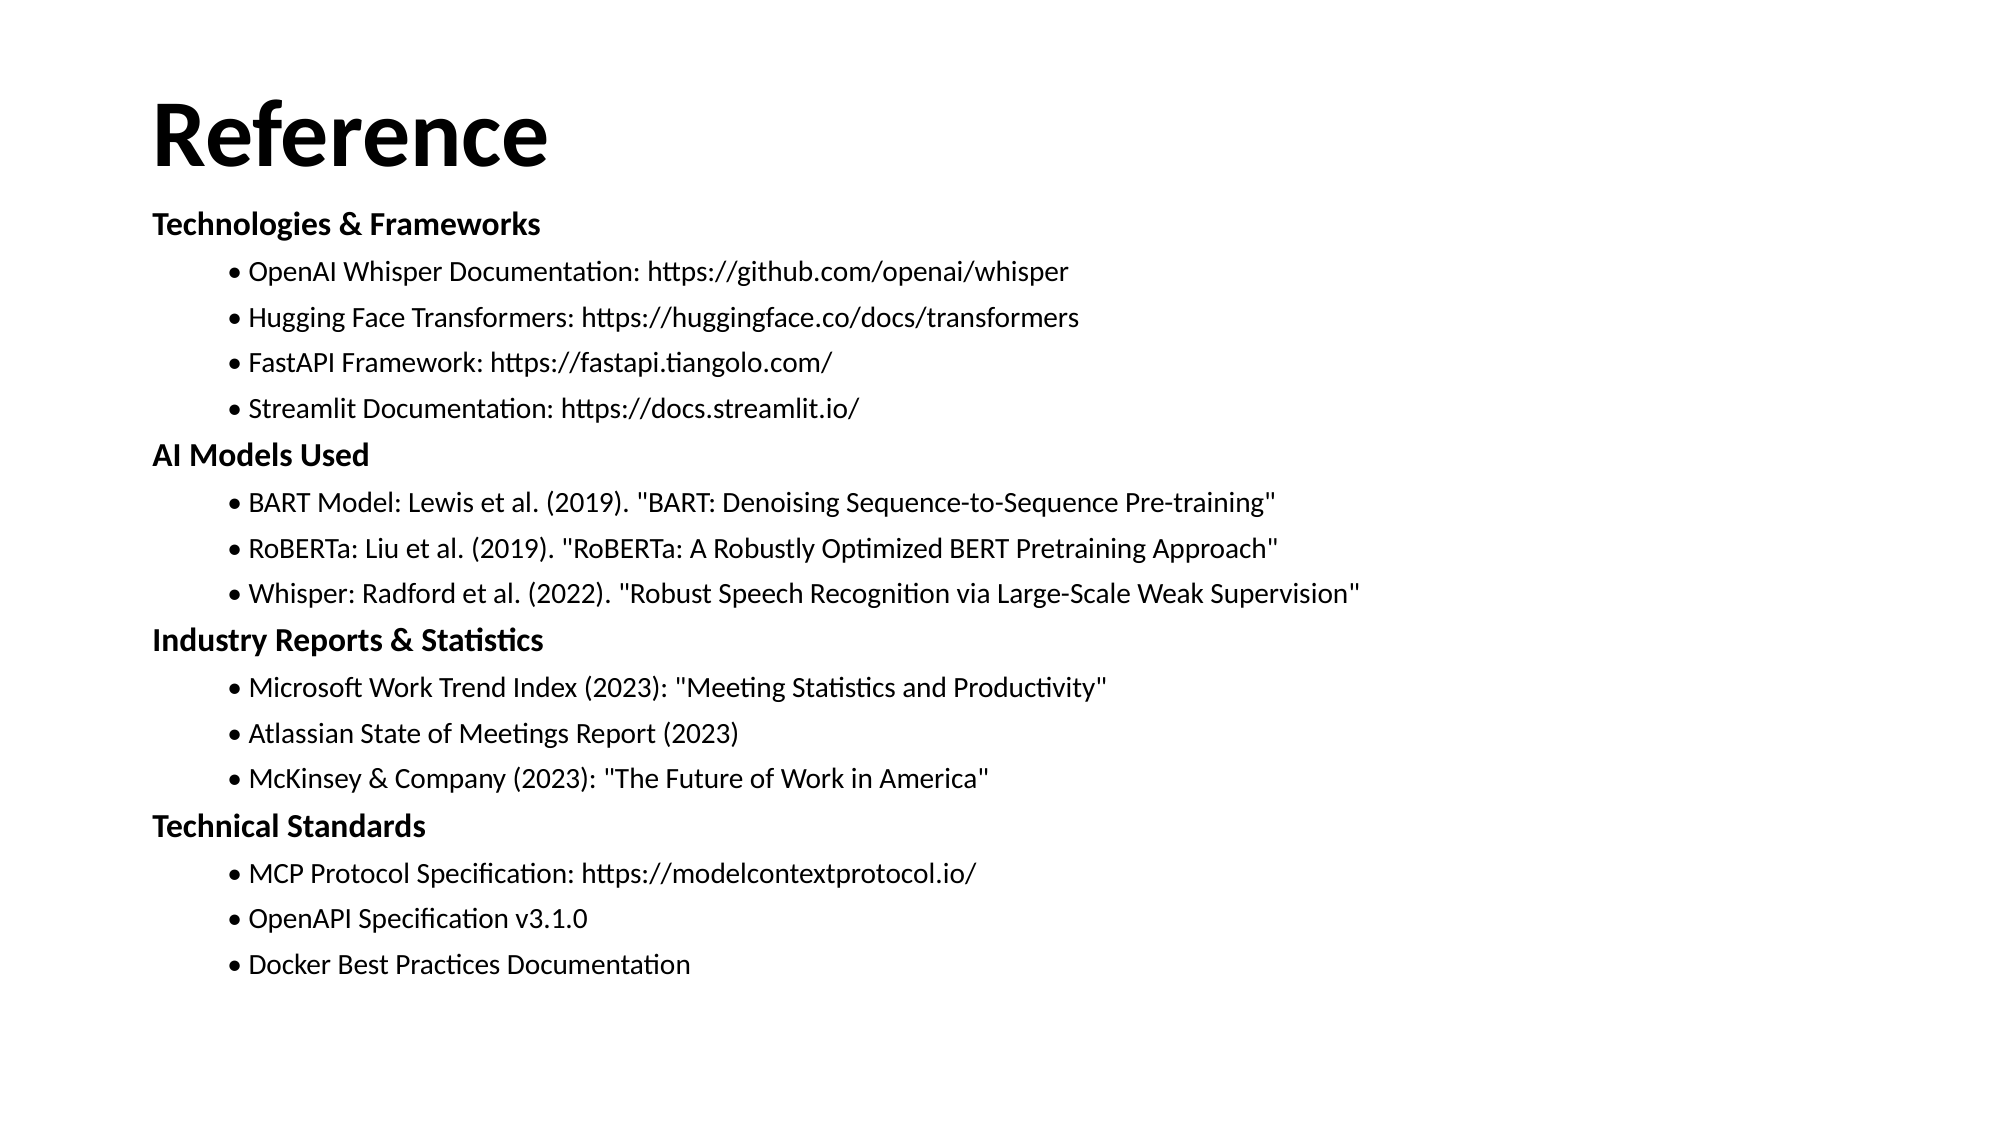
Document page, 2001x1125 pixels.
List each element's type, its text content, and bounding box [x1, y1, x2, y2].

list Technologies & Frameworks • OpenAI Whisper Documentation: https://github.com/openai/whisper • Hugging Face Transformers: https://huggingface.co/docs/transformers • FastAPI Framework: https://fastapi.tiangolo.com/ • Streamlit Documentation: https://docs.streamlit.io/ AI Models Used • BART Model: Lewis et al. (2019). "BART: Denoising Sequence-to-Sequence Pre-training" • RoBERTa: Liu et al. (2019). "RoBERTa: A Robustly Optimized BERT Pretraining Approach" • Whisper: Radford et al. (2022). "Robust Speech Recognition via Large-Scale Weak Supervision" Industry Reports & Statistics • Microsoft Work Trend Index (2023): "Meeting Statistics and Productivity" • Atlassian State of Meetings Report (2023) • McKinsey & Company (2023): "The Future of Work in America" Technical Standards • MCP Protocol Specification: https://modelcontextprotocol.io/ • OpenAPI Specification v3.1.0 • Docker Best Practices Documentation [137, 245, 1863, 920]
title Reference [137, 26, 1863, 245]
